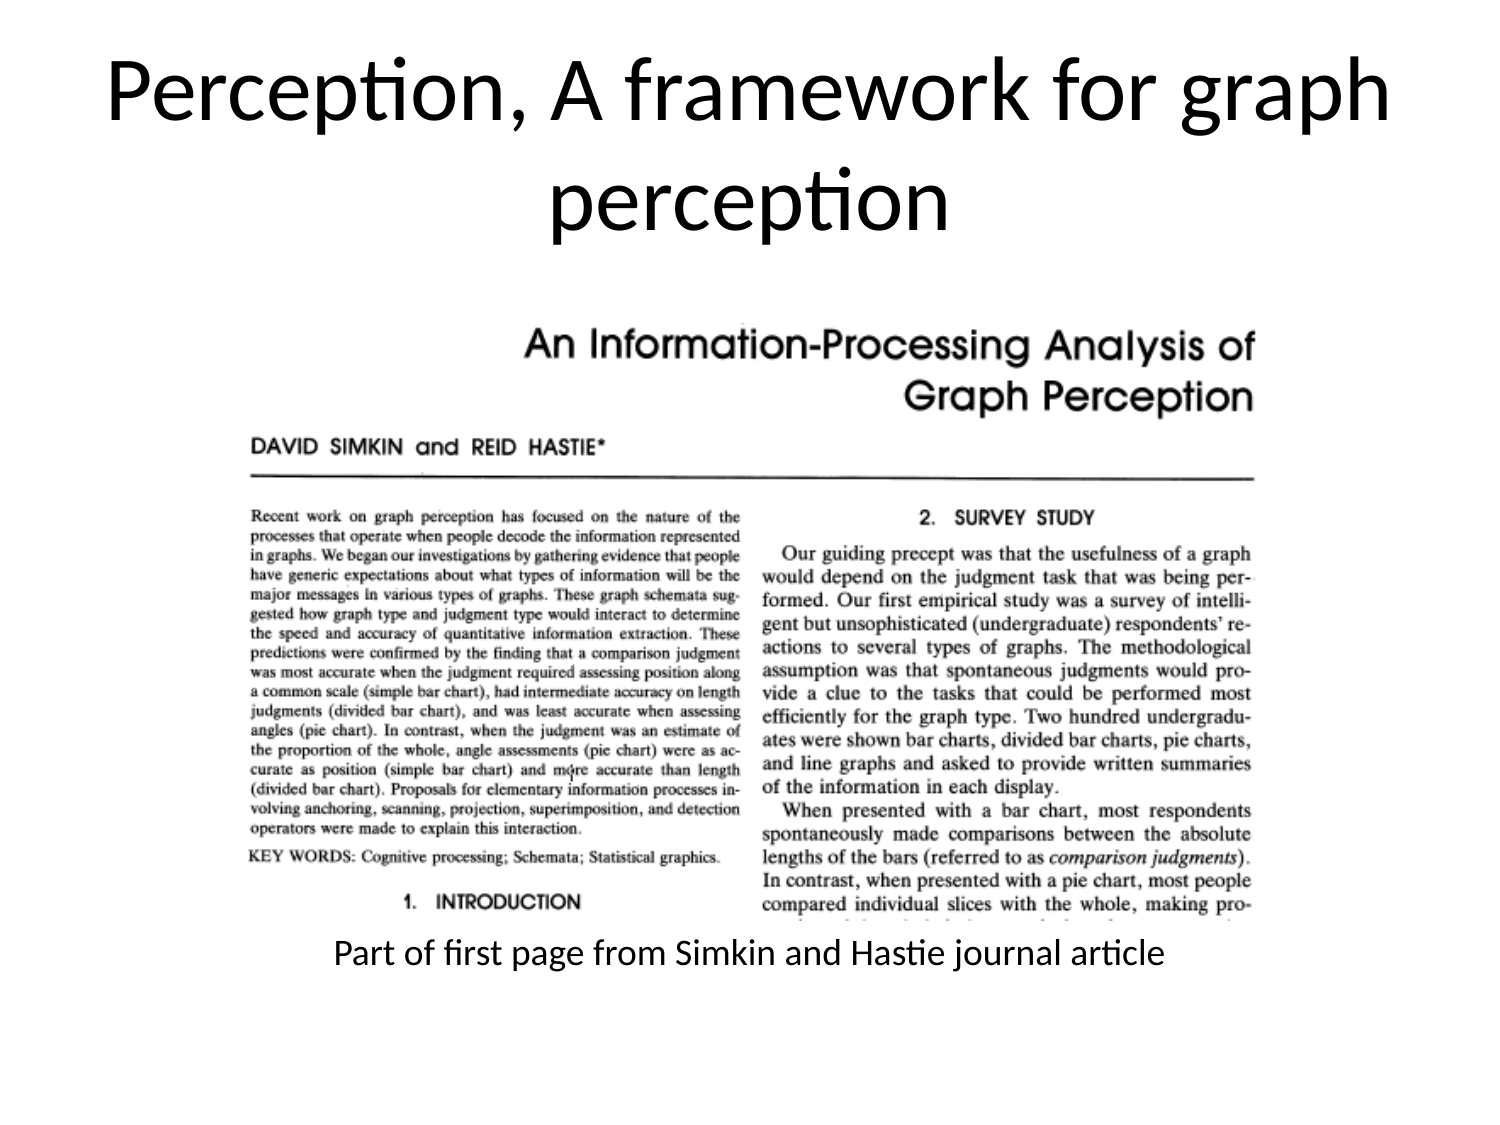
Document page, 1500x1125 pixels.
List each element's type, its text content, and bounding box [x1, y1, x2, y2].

picture [174, 262, 1326, 921]
title Perception, A framework for graph perception [75, 45, 1425, 233]
text_box Part of first page from Simkin and Hastie journal article [74, 920, 1425, 1005]
